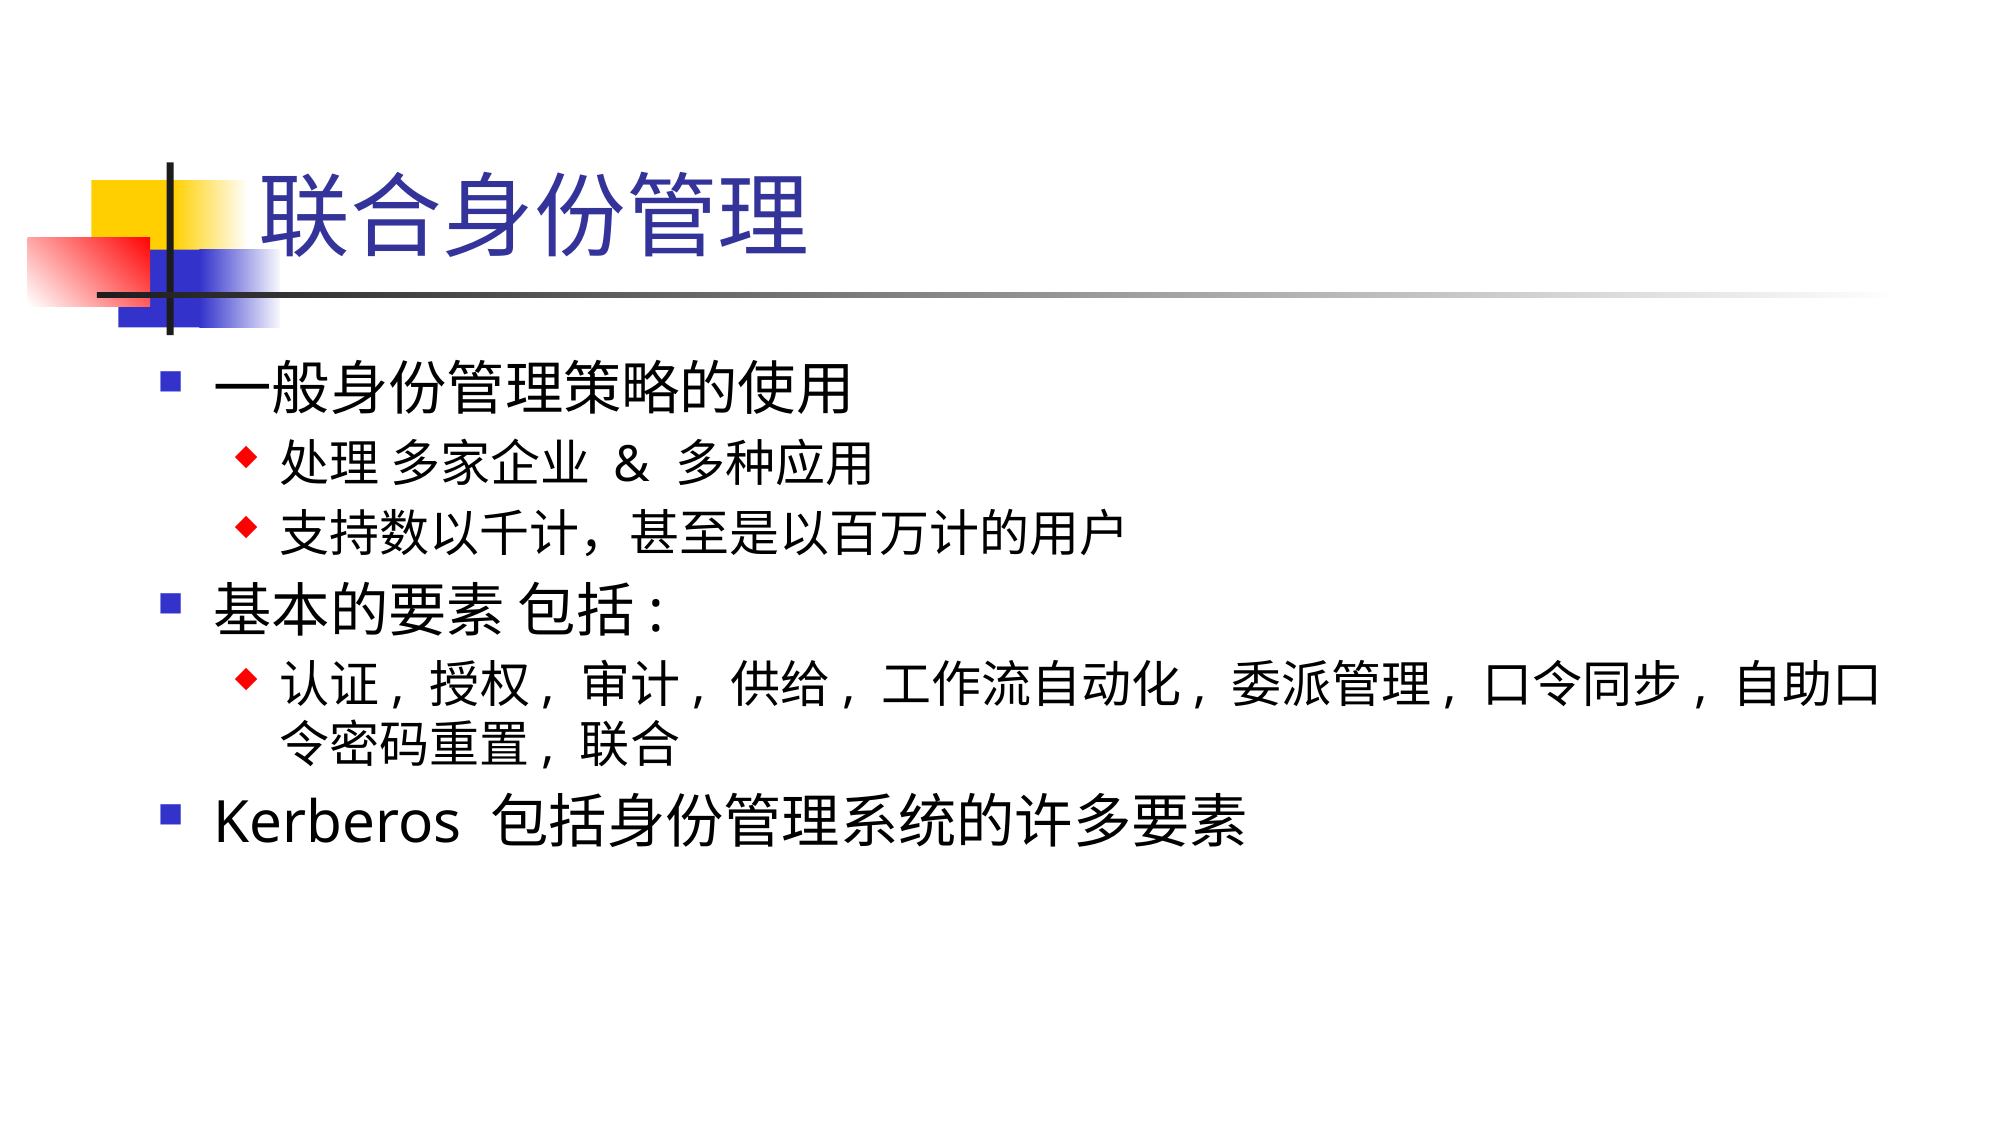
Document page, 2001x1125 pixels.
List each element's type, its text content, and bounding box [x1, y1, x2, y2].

list 一般身份管理策略的使用 处理 多家企业 & 多种应用 支持数以千计，甚至是以百万计的用户 基本的要素 包括: 认证, 授权, 审计, 供给, 工作流自动化, 委派管理, 口令同步, 自助口令密码重置, 联合 Kerberos 包括身份管理系统的许多要素 [142, 343, 1943, 927]
title 联合身份管理 [243, 45, 1896, 275]
